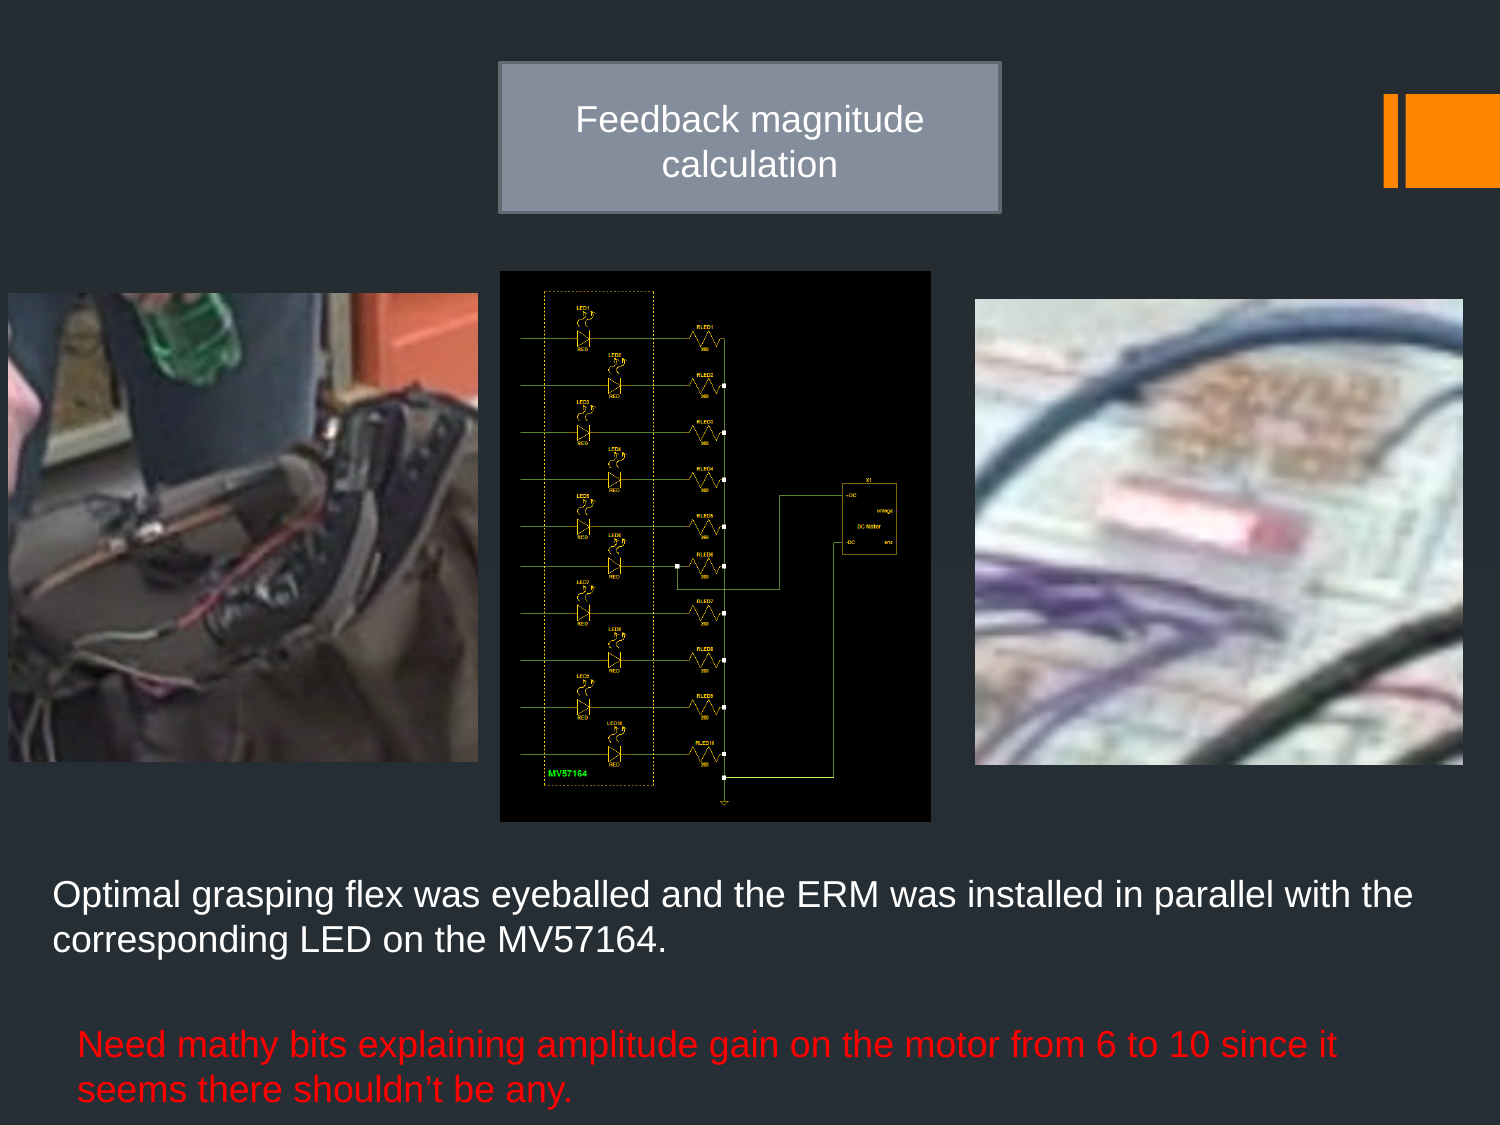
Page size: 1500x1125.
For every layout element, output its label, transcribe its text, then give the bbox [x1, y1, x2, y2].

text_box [499, 61, 1001, 214]
text_box Need mathy bits explaining amplitude gain on the motor from 6 to 10 since it seems there shouldn’t be any. [62, 1012, 1463, 1118]
picture [8, 292, 478, 763]
picture [499, 270, 931, 822]
picture [974, 299, 1464, 766]
text_box Optimal grasping flex was eyeballed and the ERM was installed in parallel with the corresponding LED on the MV57164. [37, 862, 1463, 968]
